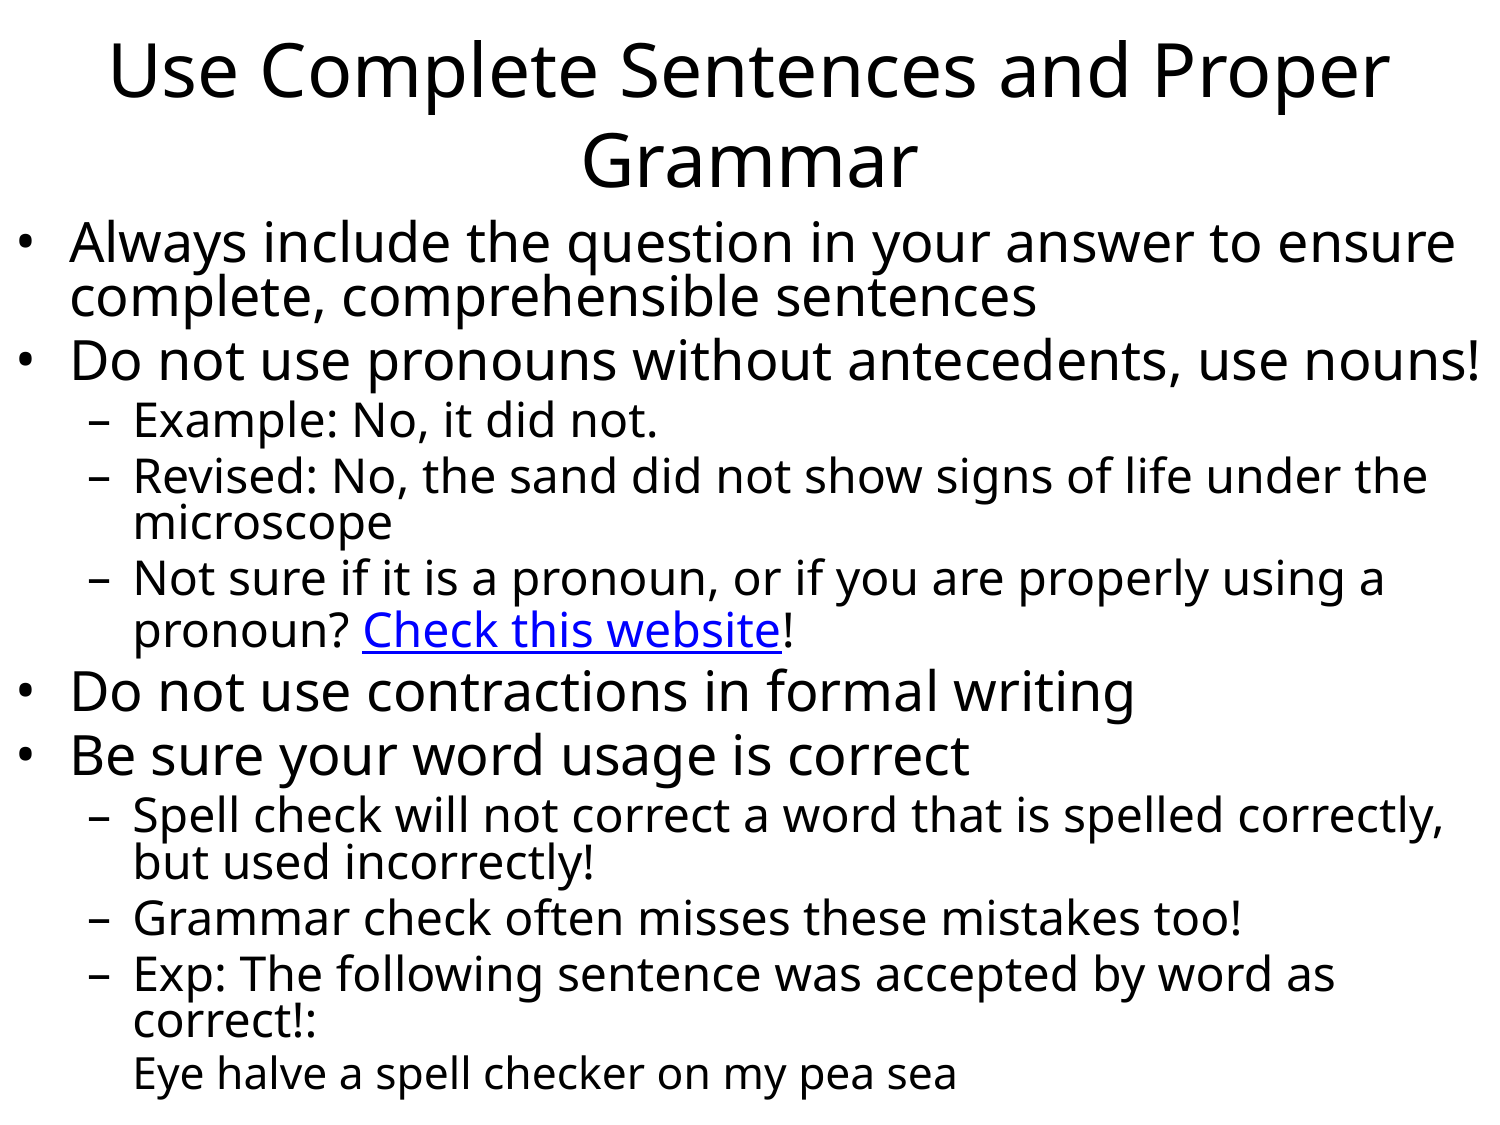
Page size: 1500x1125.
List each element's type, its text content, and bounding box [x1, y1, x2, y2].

list Always include the question in your answer to ensure complete, comprehensible sentences Do not use pronouns without antecedents, use nouns! Example: No, it did not. Revised: No, the sand did not show signs of life under the microscope Not sure if it is a pronoun, or if you are properly using a pronoun? Check this website! Do not use contractions in formal writing Be sure your word usage is correct Spell check will not correct a word that is spelled correctly, but used incorrectly! Grammar check often misses these mistakes too! Exp: The following sentence was accepted by word as correct!: Eye halve a spell checker on my pea sea [0, 212, 1500, 1125]
title Use Complete Sentences and Proper Grammar [0, 0, 1500, 212]
